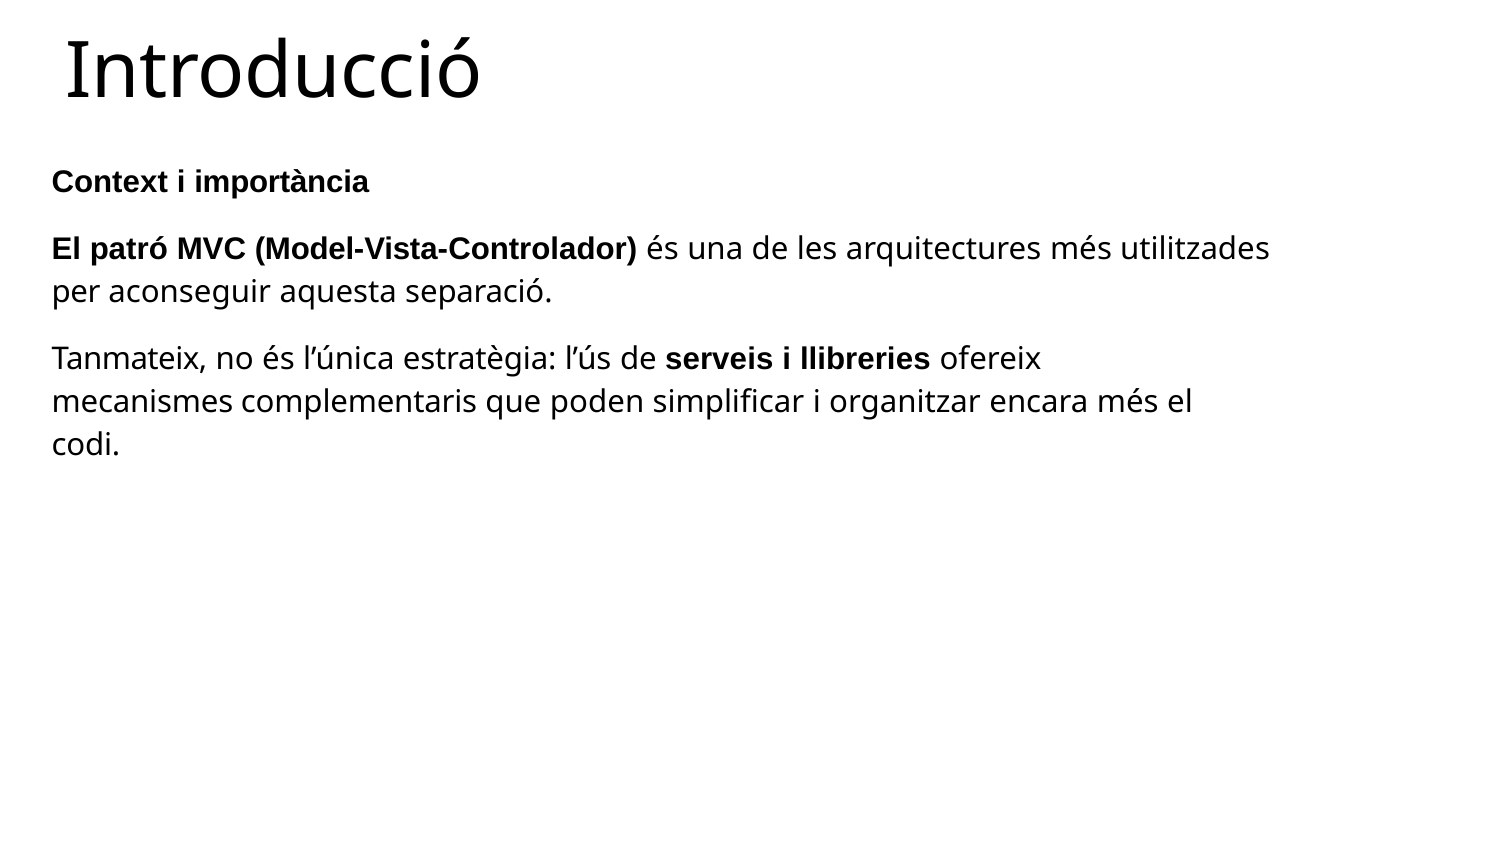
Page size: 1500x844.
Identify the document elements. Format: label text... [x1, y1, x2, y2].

list Context i importància El patró MVC (Model-Vista-Controlador) és una de les arquitectures més utilitzades per aconseguir aquesta separació. Tanmateix, no és l’única estratègia: l’ús de serveis i llibreries ofereix mecanismes complementaris que poden simplificar i organitzar encara més el codi. [49, 158, 1316, 636]
title Introducció [63, 16, 1315, 158]
